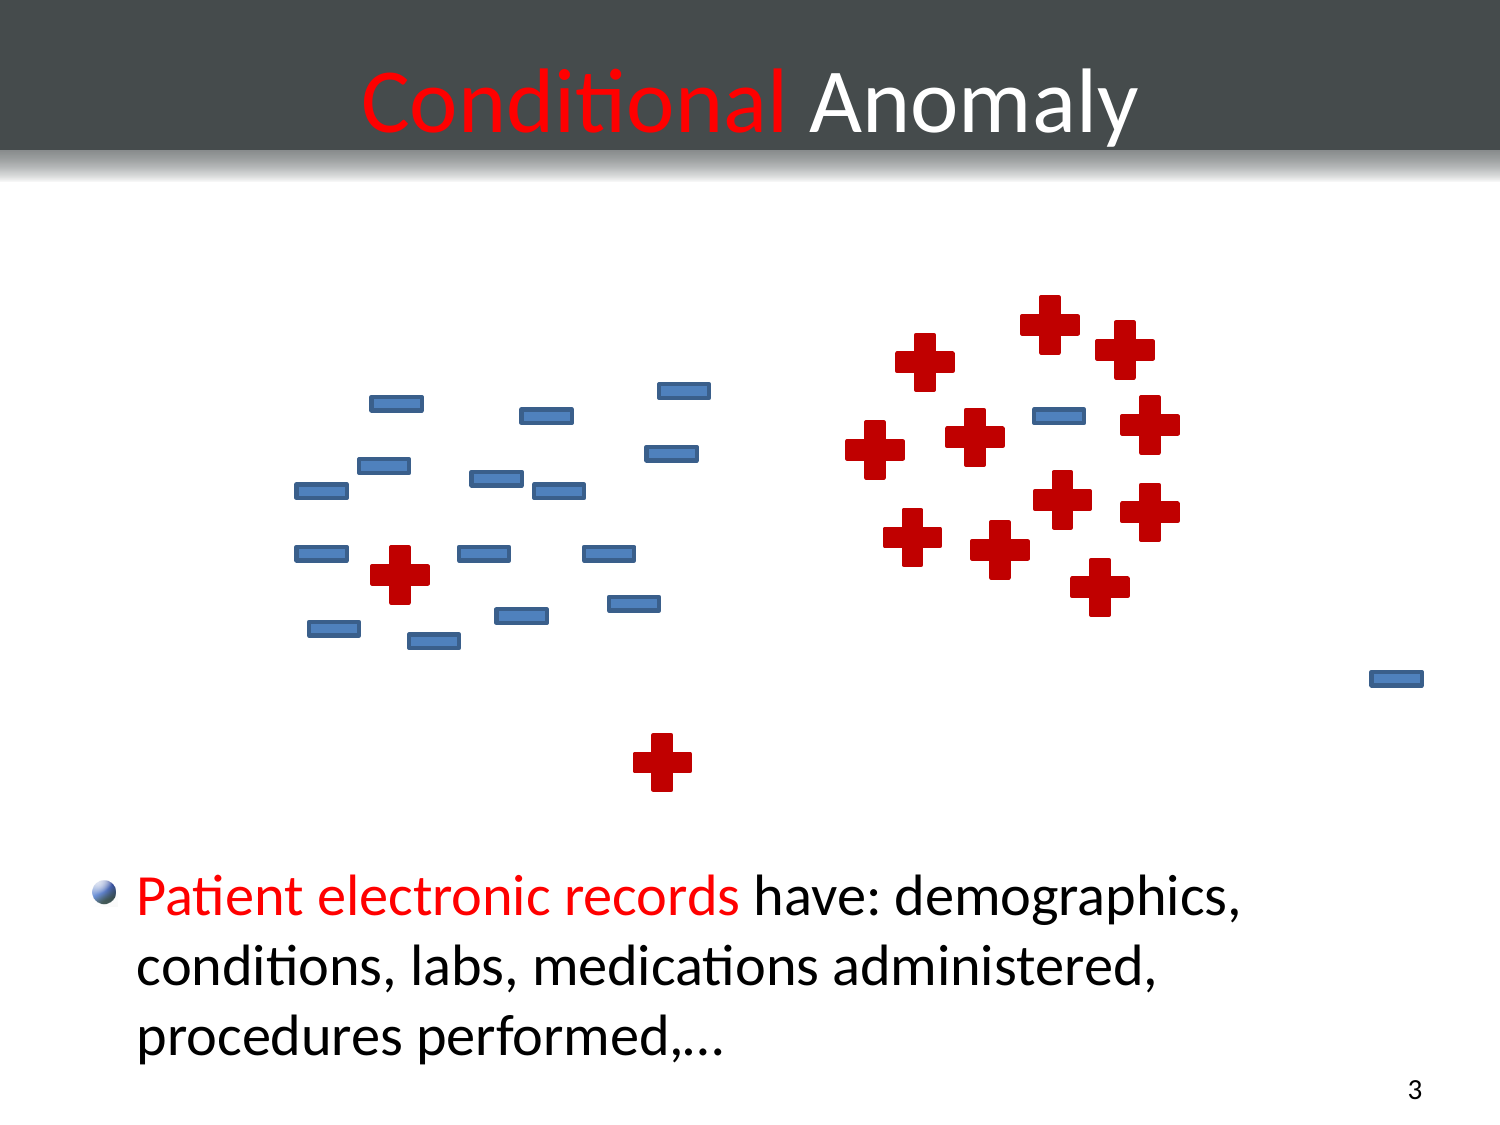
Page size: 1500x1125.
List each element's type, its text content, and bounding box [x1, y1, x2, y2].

text_box [471, 471, 522, 486]
text_box [496, 609, 547, 623]
text_box [296, 484, 347, 498]
text_box [883, 508, 942, 567]
text_box [646, 446, 697, 461]
slide_number 3 [1124, 1037, 1438, 1113]
text_box [633, 733, 692, 792]
text_box [370, 545, 430, 605]
text_box [1095, 320, 1155, 380]
picture [90, 878, 118, 907]
text_box [1034, 409, 1085, 423]
text_box [459, 546, 510, 561]
text_box [296, 546, 347, 561]
list Patient electronic records have: demographics, conditions, labs, medications administered, procedures performed,… [74, 849, 1438, 1007]
text_box [521, 409, 572, 423]
title Conditional Anomaly [137, 32, 1363, 159]
text_box [371, 396, 422, 411]
text_box [945, 408, 1005, 467]
text_box [895, 333, 955, 392]
text_box [845, 420, 905, 480]
text_box [1033, 470, 1092, 530]
text_box [584, 546, 635, 561]
text_box [409, 634, 460, 648]
text_box [1070, 558, 1130, 617]
text_box [970, 520, 1030, 580]
text_box [534, 484, 585, 498]
text_box [609, 596, 660, 611]
text_box [1020, 295, 1080, 355]
text_box [359, 459, 410, 473]
text_box [1120, 395, 1180, 455]
text_box [659, 384, 710, 398]
text_box [1120, 483, 1180, 542]
text_box [309, 621, 360, 636]
text_box [1371, 671, 1422, 686]
